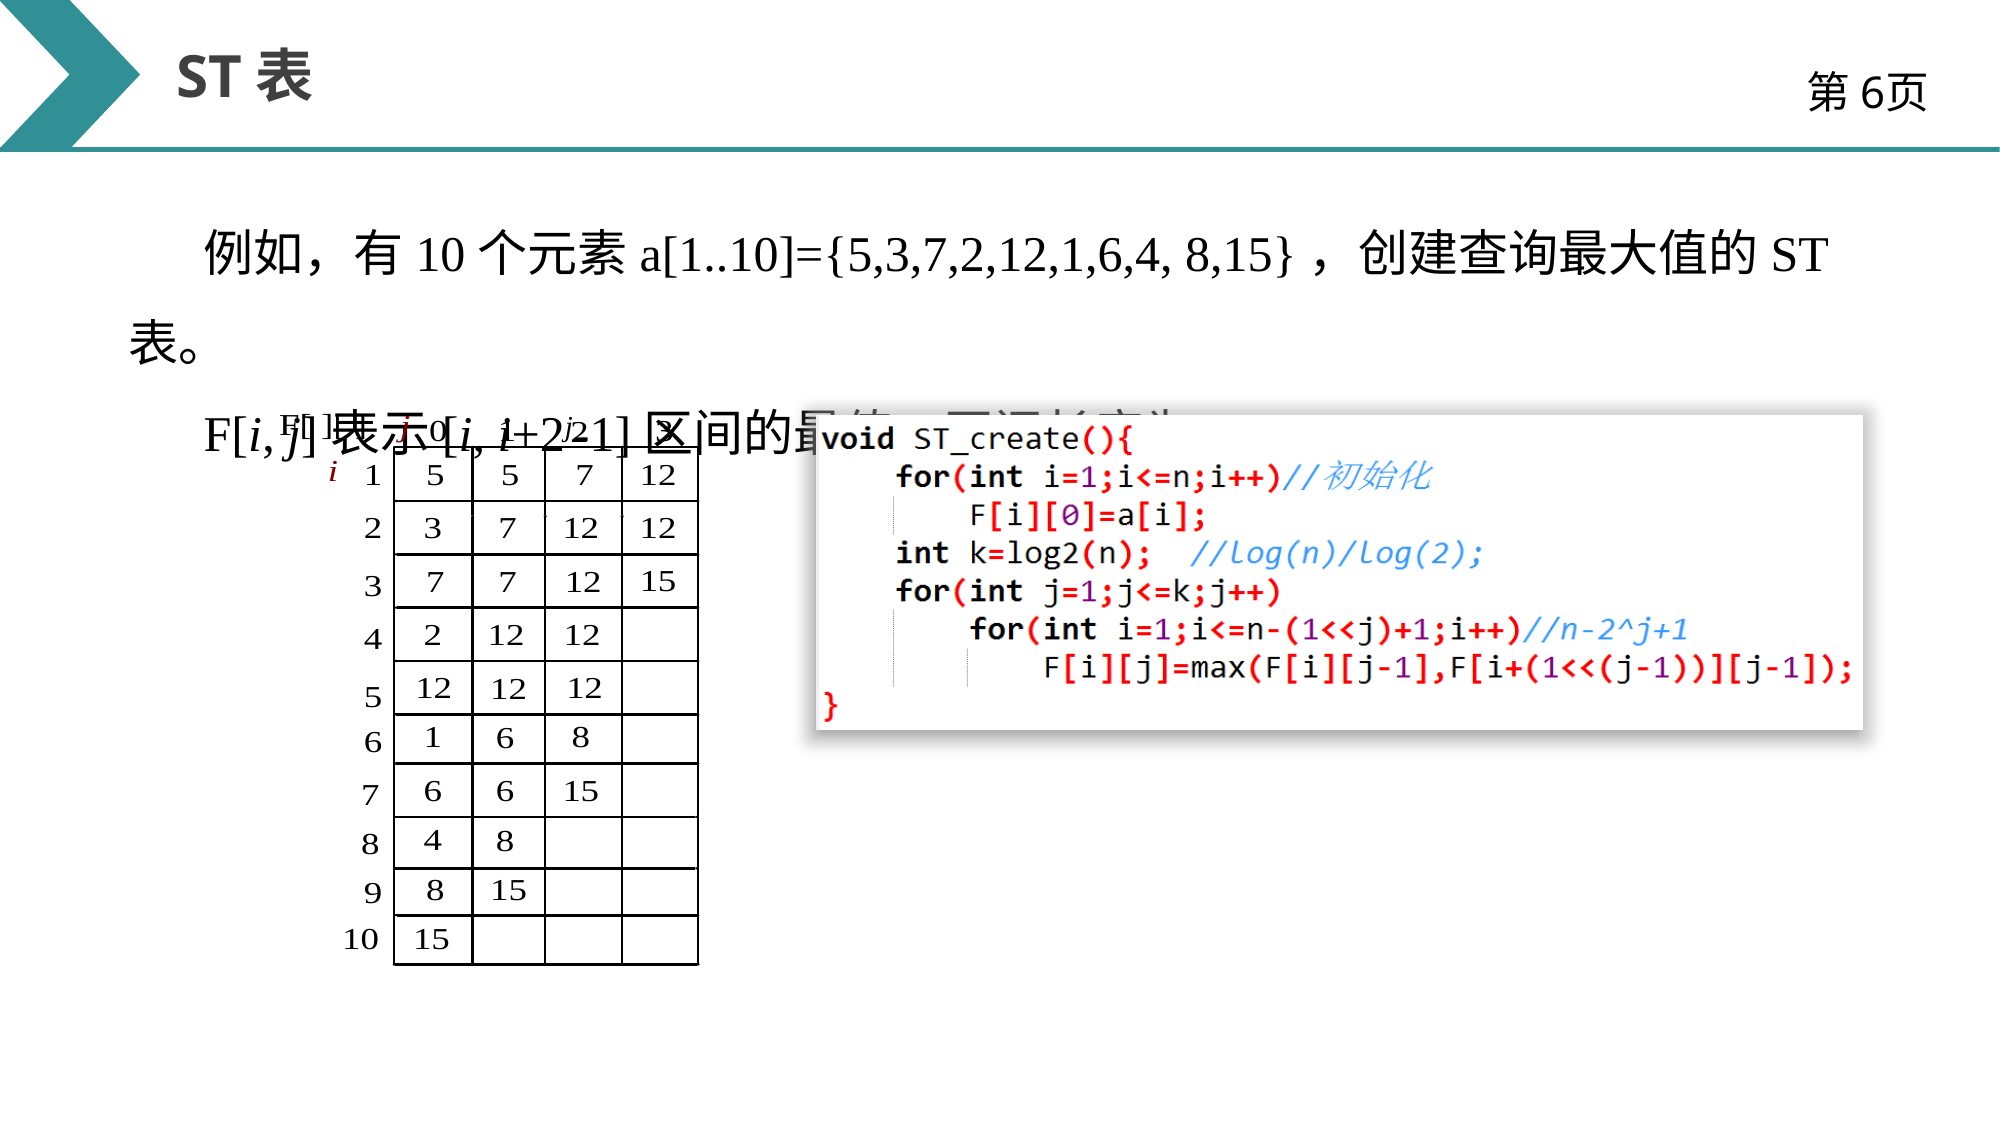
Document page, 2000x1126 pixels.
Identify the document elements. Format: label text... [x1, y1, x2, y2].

text_box 例如，有10个元素a[1..10]={5,3,7,2,12,1,6,4, 8,15}，创建查询最大值的ST表。 F[i, j]表示[i, i+2j-1]区间的最值，区间长度为2j。 [113, 184, 1863, 470]
text_box ST表 [161, 31, 658, 117]
picture [815, 415, 1863, 730]
text_box [0, 0, 142, 148]
picture [255, 396, 705, 971]
